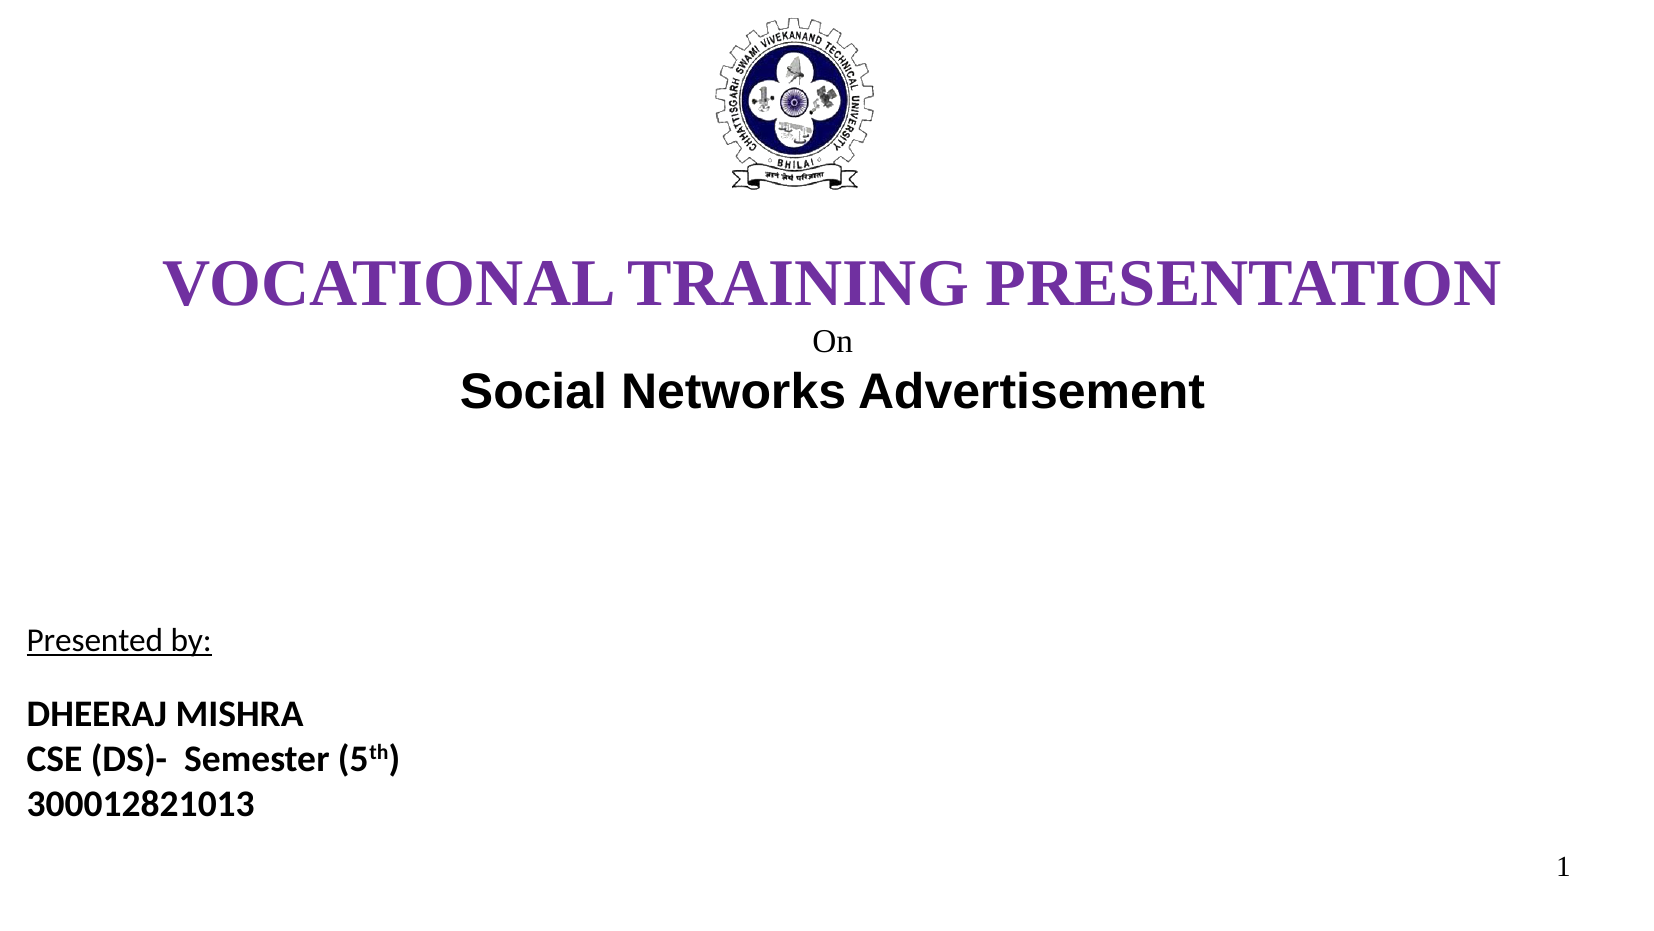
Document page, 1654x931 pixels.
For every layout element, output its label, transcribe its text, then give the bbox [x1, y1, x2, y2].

slide_number 1 [1185, 847, 1571, 912]
picture [703, 9, 884, 198]
text_box VOCATIONAL TRAINING PRESENTATION On Social Networks Advertisement Presented by: DHEERAJ MISHRA CSE (DS)- Semester (5th) 300012821013 [11, 231, 1654, 831]
